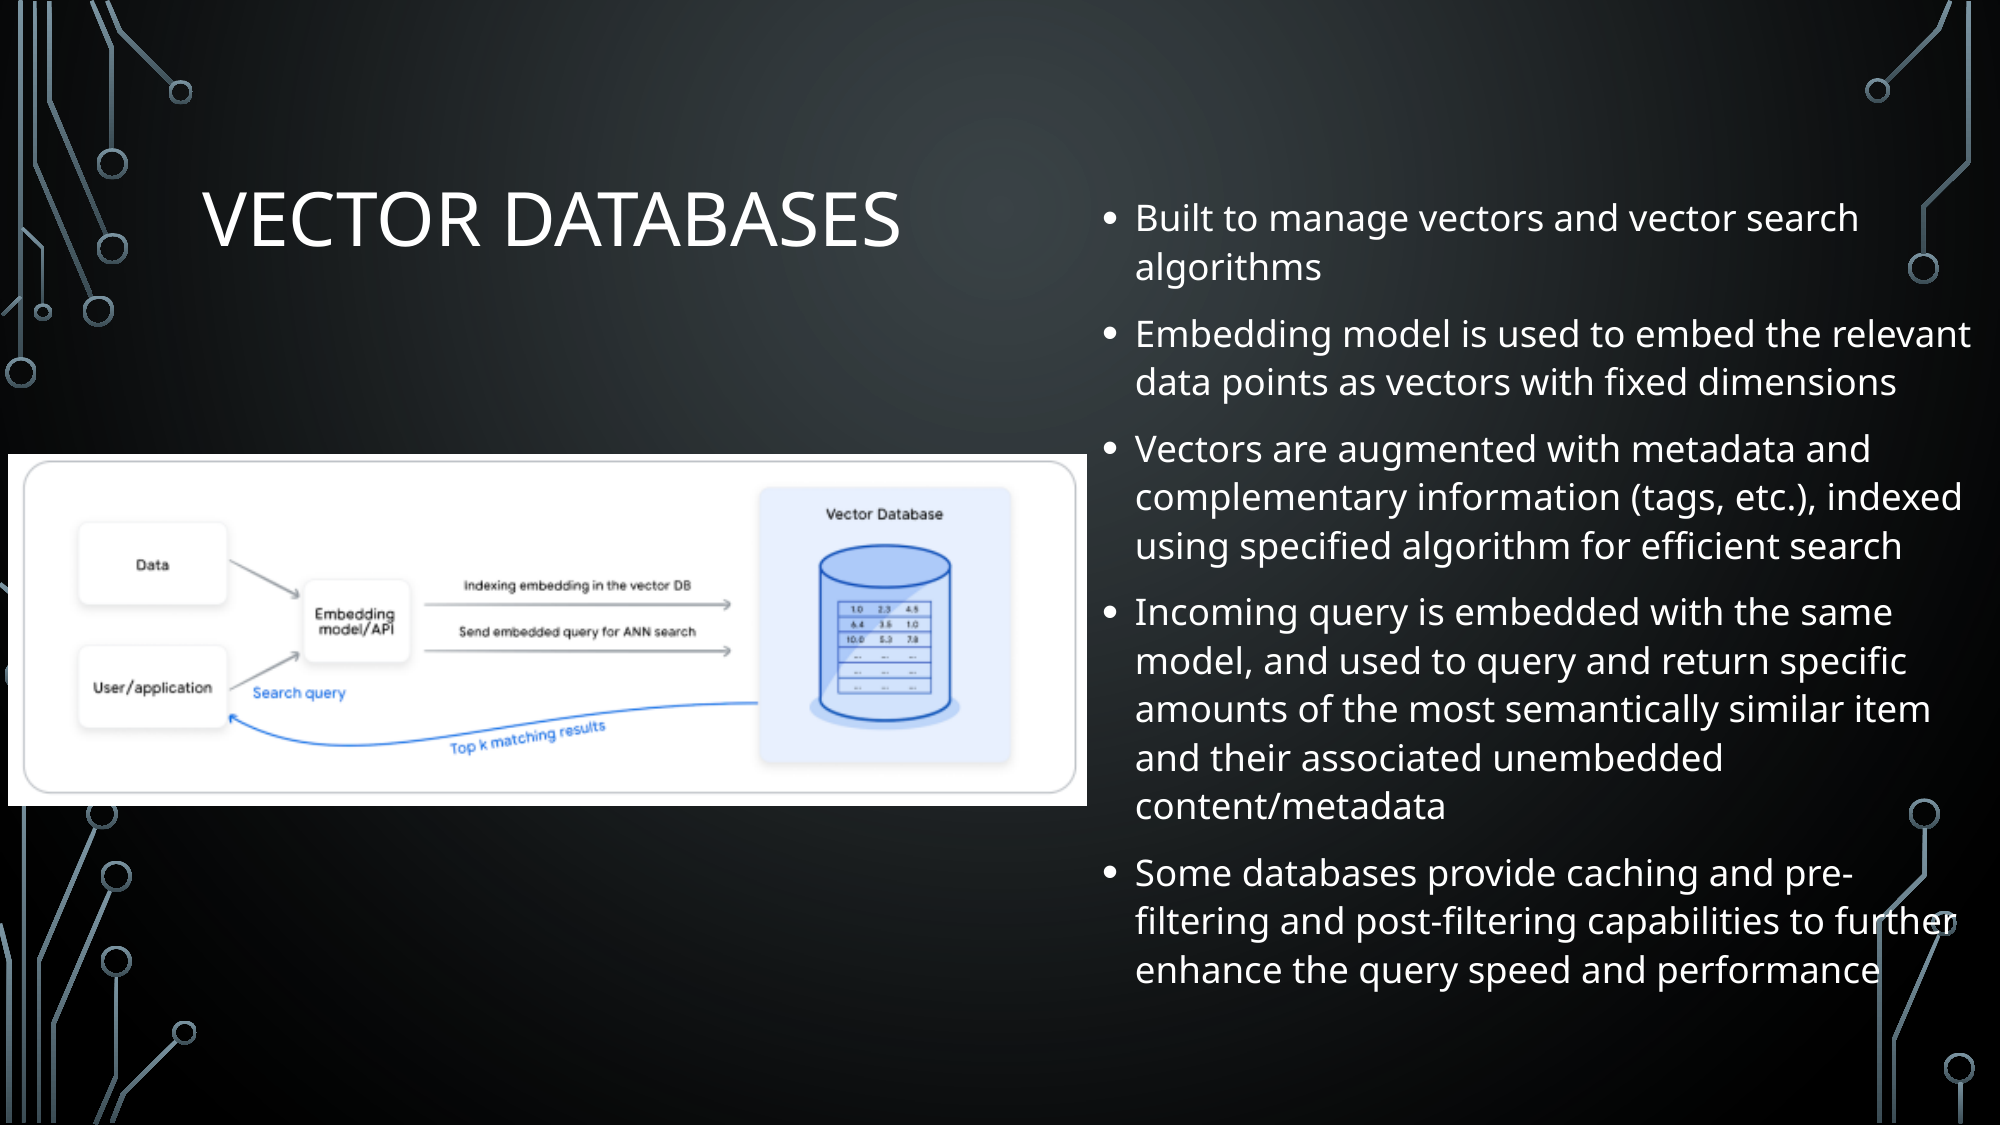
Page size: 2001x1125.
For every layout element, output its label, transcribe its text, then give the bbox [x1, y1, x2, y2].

list Built to manage vectors and vector search algorithms Embedding model is used to embed the relevant data points as vectors with fixed dimensions Vectors are augmented with metadata and complementary information (tags, etc.), indexed using specified algorithm for efficient search Incoming query is embedded with the same model, and used to query and return specific amounts of the most semantically similar item and their associated unembedded content/metadata Some databases provide caching and pre-filtering and post-filtering capabilities to further enhance the query speed and performance [1087, 183, 1992, 1094]
title Vector databases [187, 101, 1813, 344]
picture [8, 454, 1088, 806]
